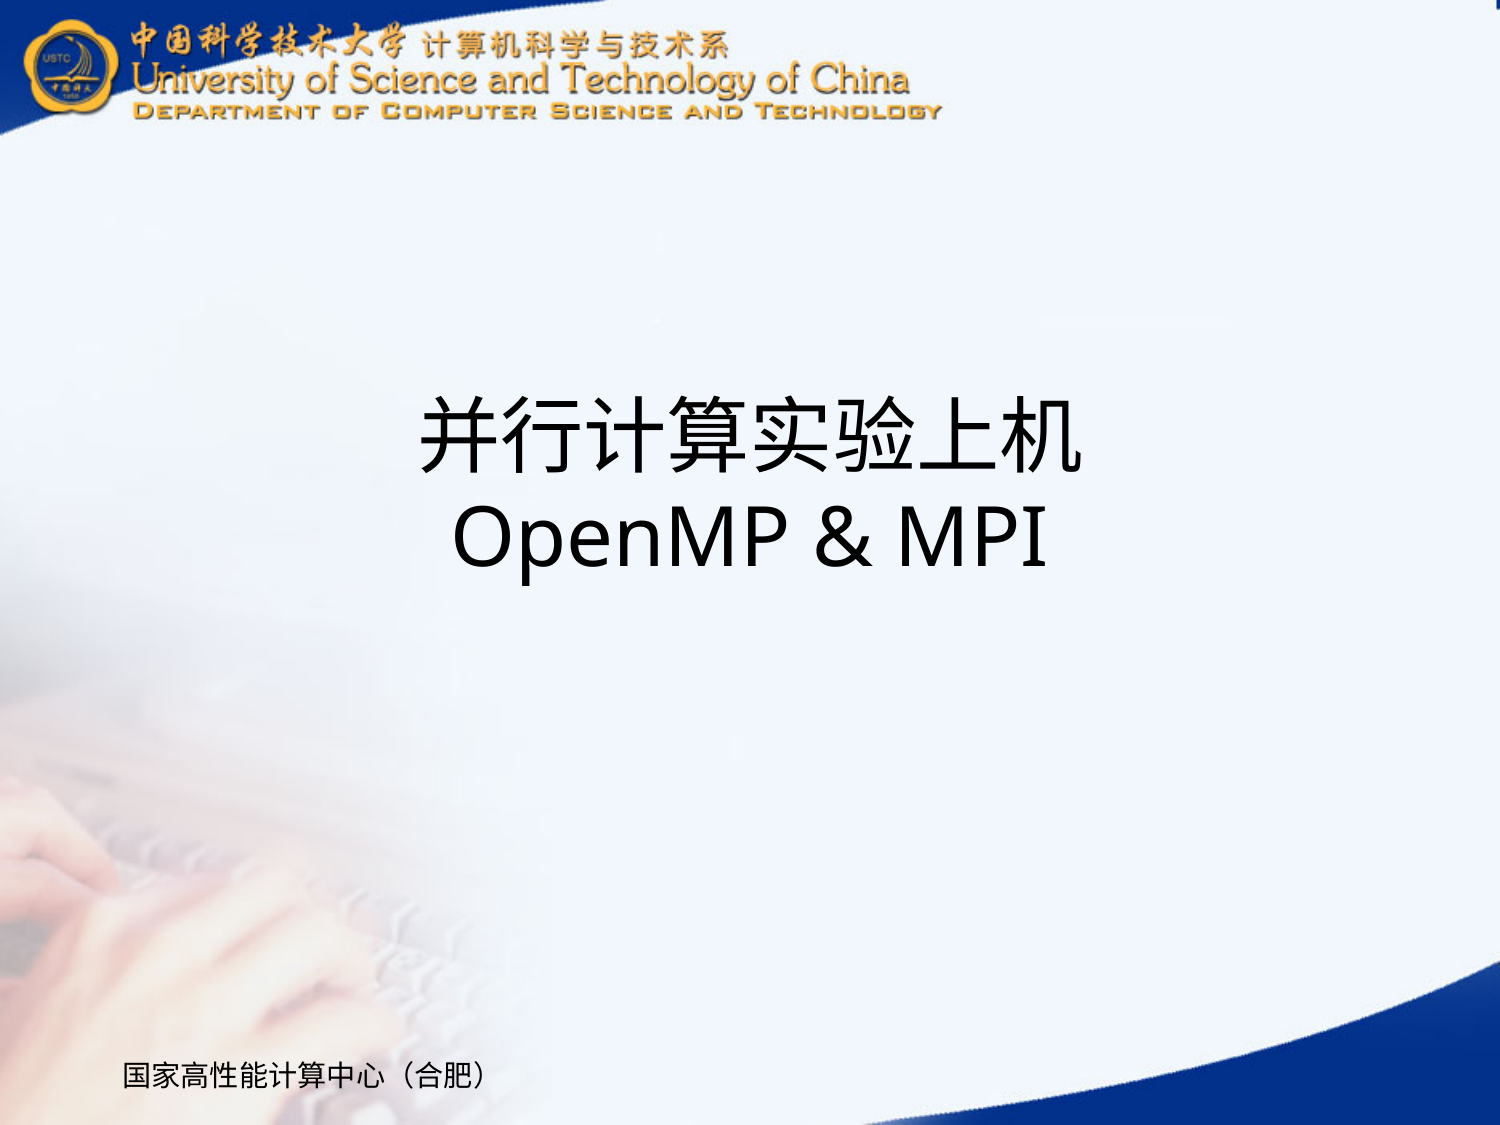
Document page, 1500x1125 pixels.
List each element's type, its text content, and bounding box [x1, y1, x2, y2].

title 并行计算实验上机 OpenMP & MPI [112, 349, 1388, 591]
picture [0, 0, 1500, 1125]
footer 国家高性能计算中心（合肥） [12, 1049, 613, 1125]
